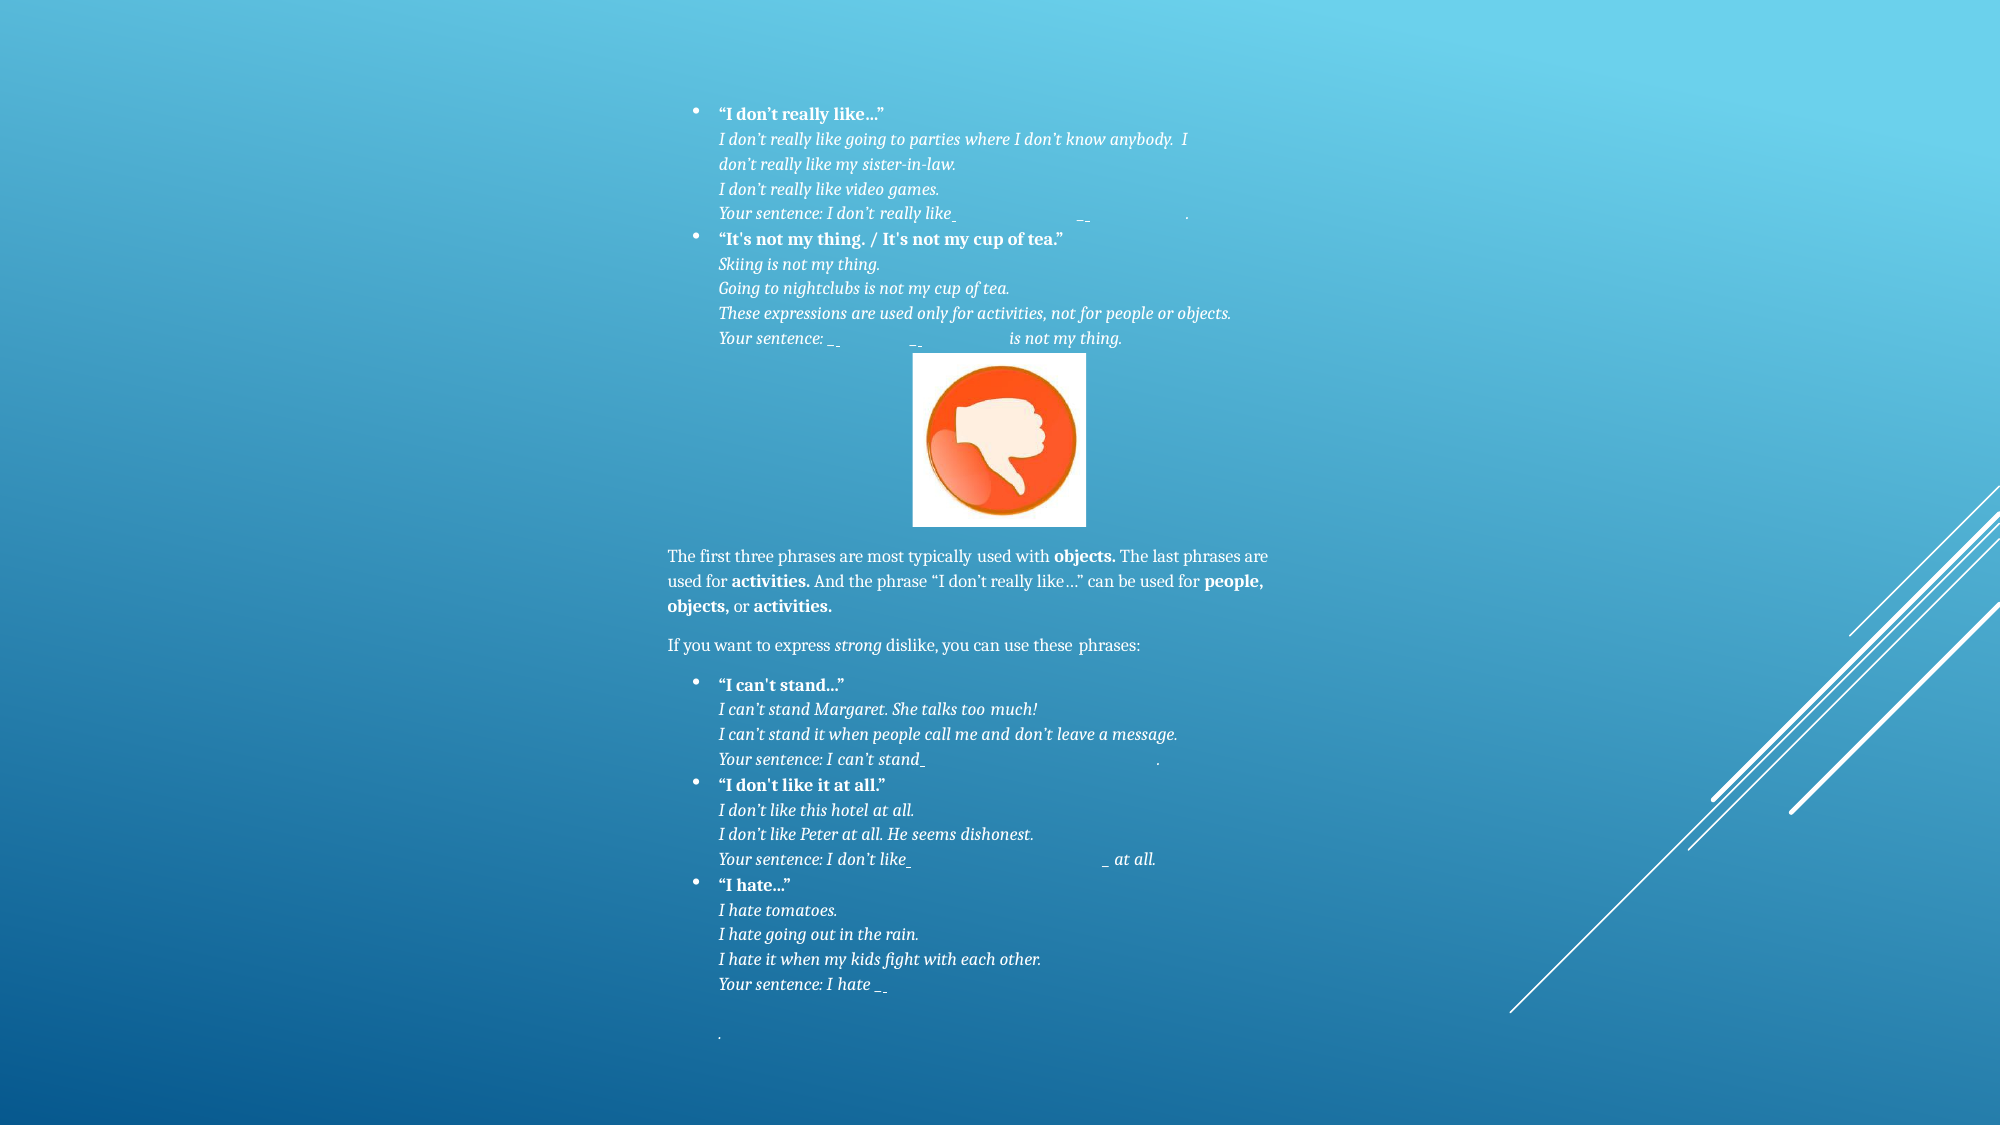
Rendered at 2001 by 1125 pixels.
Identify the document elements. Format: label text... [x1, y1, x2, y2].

text_box [912, 353, 1087, 527]
text_box The first three phrases are most typically used with objects. The last phrases are used for activities. And the phrase “I don’t really like…” can be used for people, objects, or activities. If you want to express strong dislike, you can use these phrases: “I can't stand...” I can’t stand Margaret. She talks too much! I can’t stand it when people call me and don’t leave a message. Your sentence: I can’t stand . “I don't like it at all.” I don’t like this hotel at all. I don’t like Peter at all. He seems dishonest. Your sentence: I don’t like _ at all. “I hate...” I hate tomatoes. I hate going out in the rain. I hate it when my kids fight with each other. Your sentence: I hate _ . [666, 541, 1305, 1044]
text_box “I don’t really like…” I don’t really like going to parties where I don’t know anybody. I don’t really like my sister-in-law. I don’t really like video games. Your sentence: I don’t really like _ . “It's not my thing. / It's not my cup of tea.” Skiing is not my thing. Going to nightclubs is not my cup of tea. These expressions are used only for activities, not for people or objects. Your sentence: _ _ is not my thing. [691, 102, 1259, 349]
